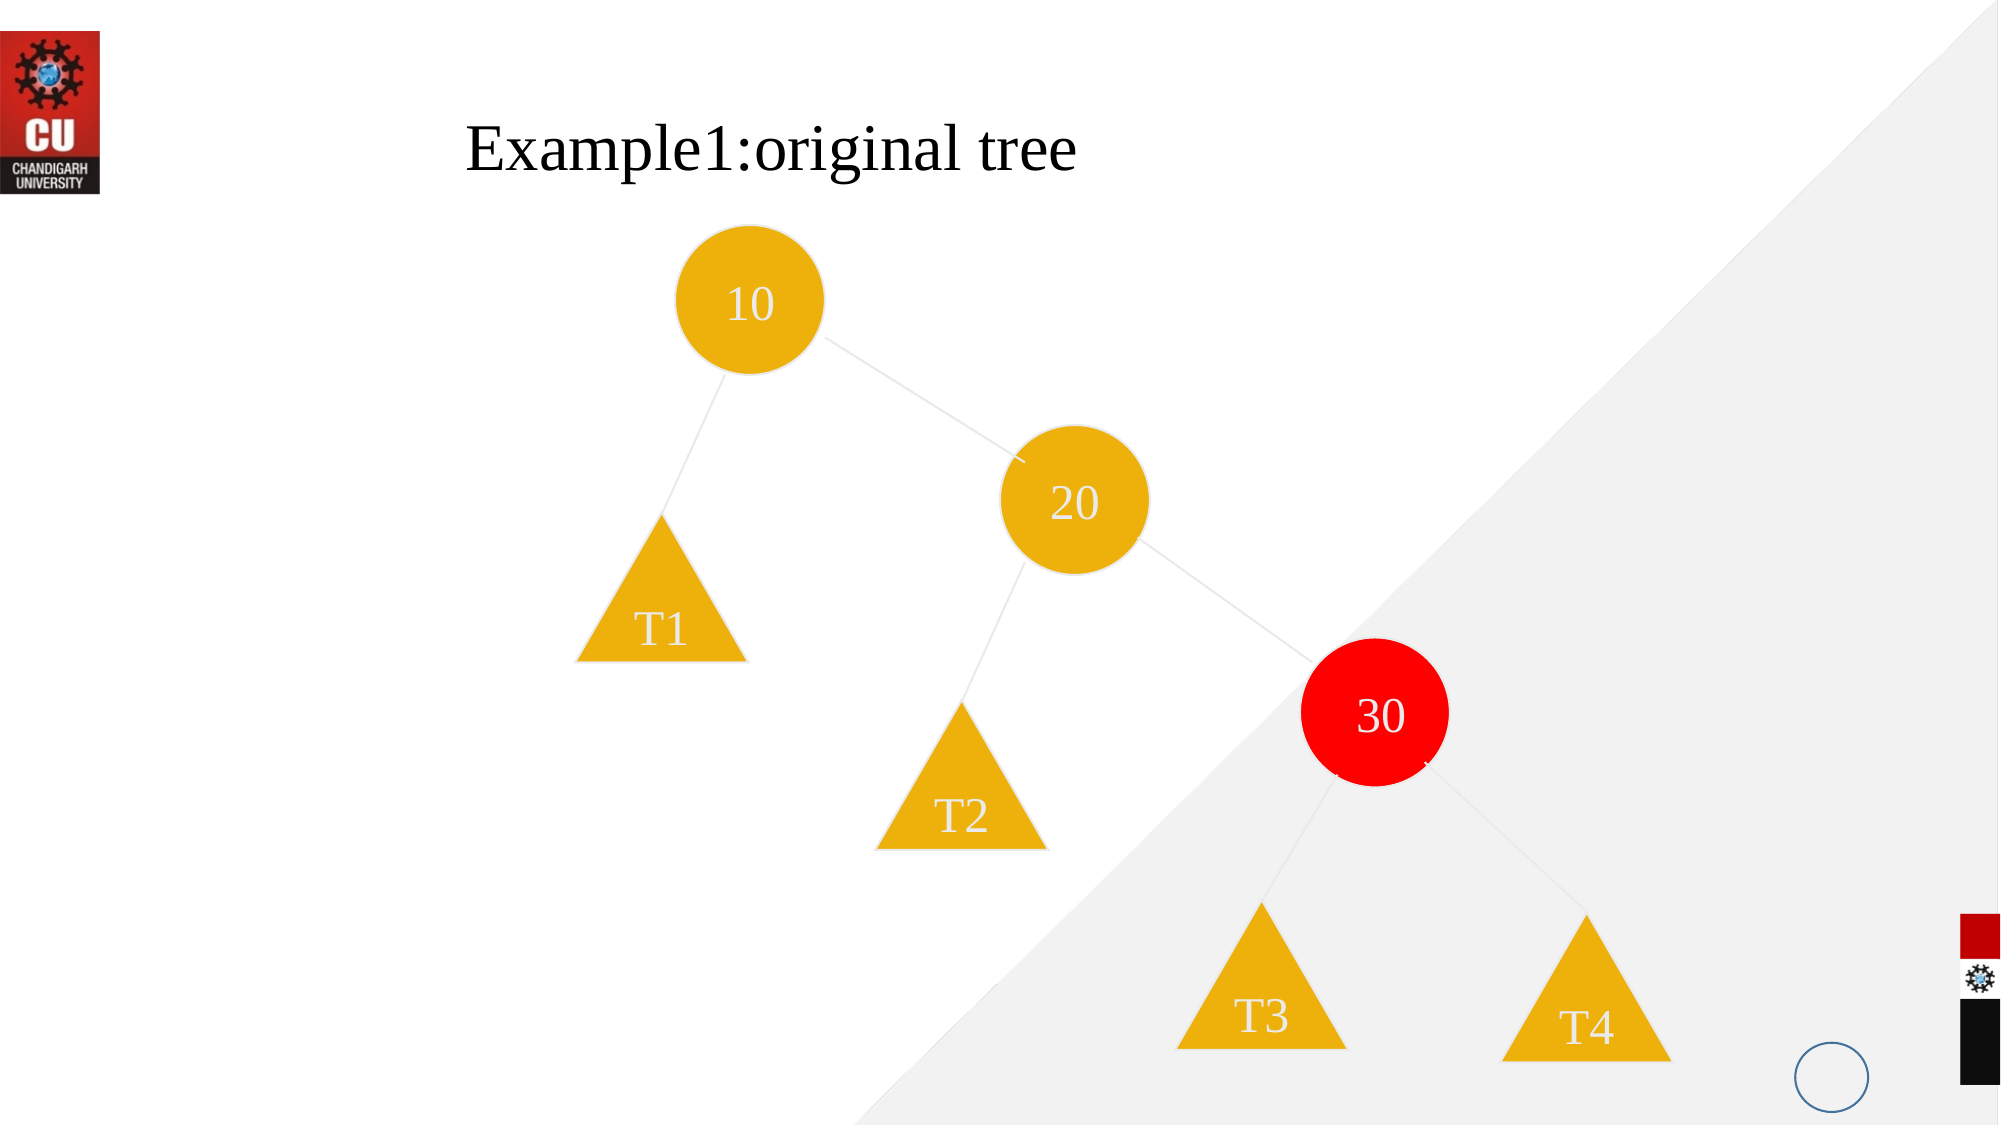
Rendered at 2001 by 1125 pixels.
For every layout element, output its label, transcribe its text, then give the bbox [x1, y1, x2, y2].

text_box T1 [575, 512, 749, 663]
text_box 10 [674, 224, 825, 375]
title Example1:original tree [450, 50, 1725, 248]
text_box 20 [999, 424, 1150, 575]
text_box T4 [1500, 913, 1674, 1063]
text_box T3 [1175, 899, 1349, 1050]
text_box 30 [1299, 637, 1450, 788]
text_box T2 [875, 699, 1049, 850]
picture [0, 0, 2001, 1125]
